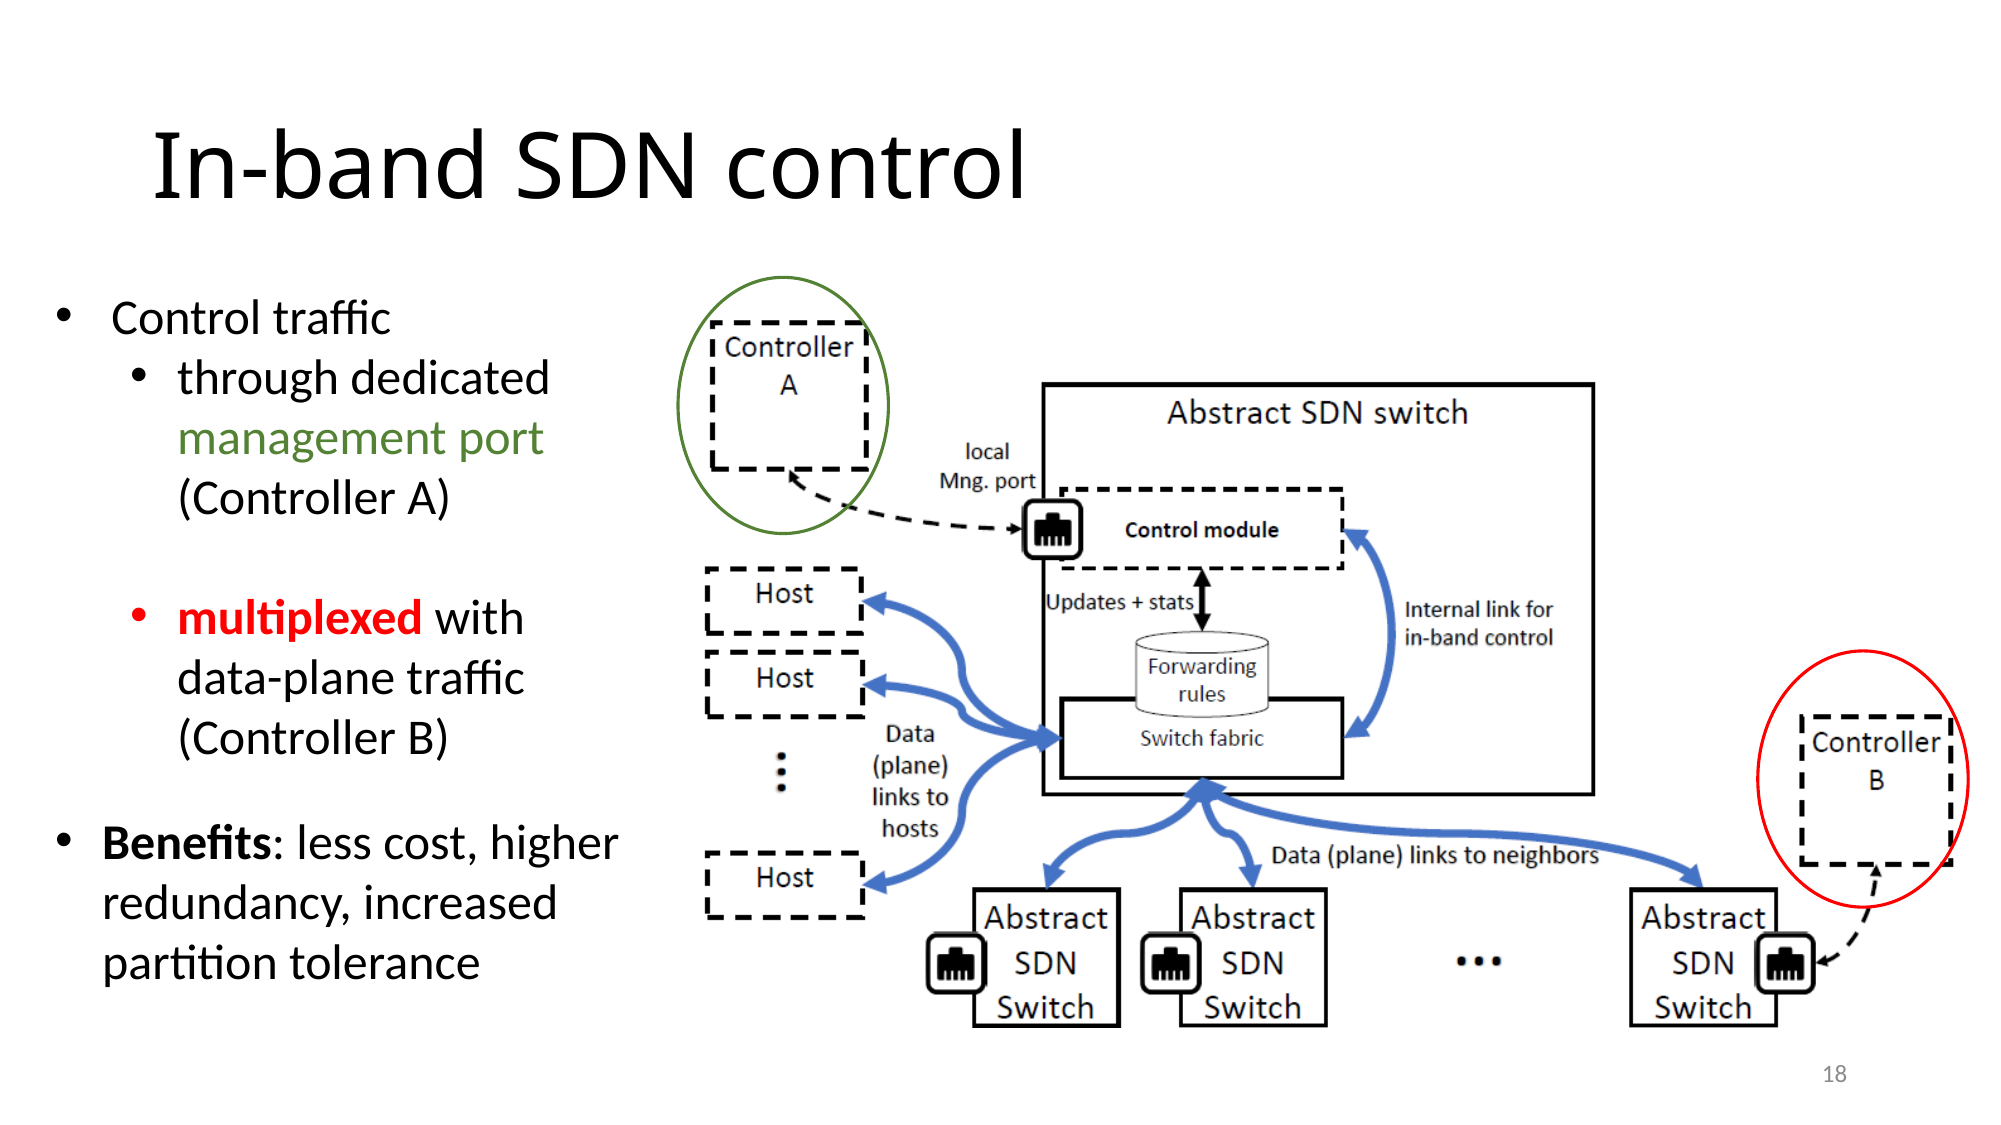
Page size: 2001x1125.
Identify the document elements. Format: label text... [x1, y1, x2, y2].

title In-band SDN control [137, 59, 1863, 278]
text_box [708, 276, 859, 314]
text_box [1965, 743, 1970, 816]
picture [695, 314, 1965, 1028]
text_box Control traffic through dedicated management port (Controller A) multiplexed with data-plane traffic (Controller B) Benefits: less cost, higher redundancy, increased partition tolerance [40, 277, 647, 1057]
slide_number 18 [1412, 1042, 1863, 1103]
text_box [676, 333, 695, 478]
